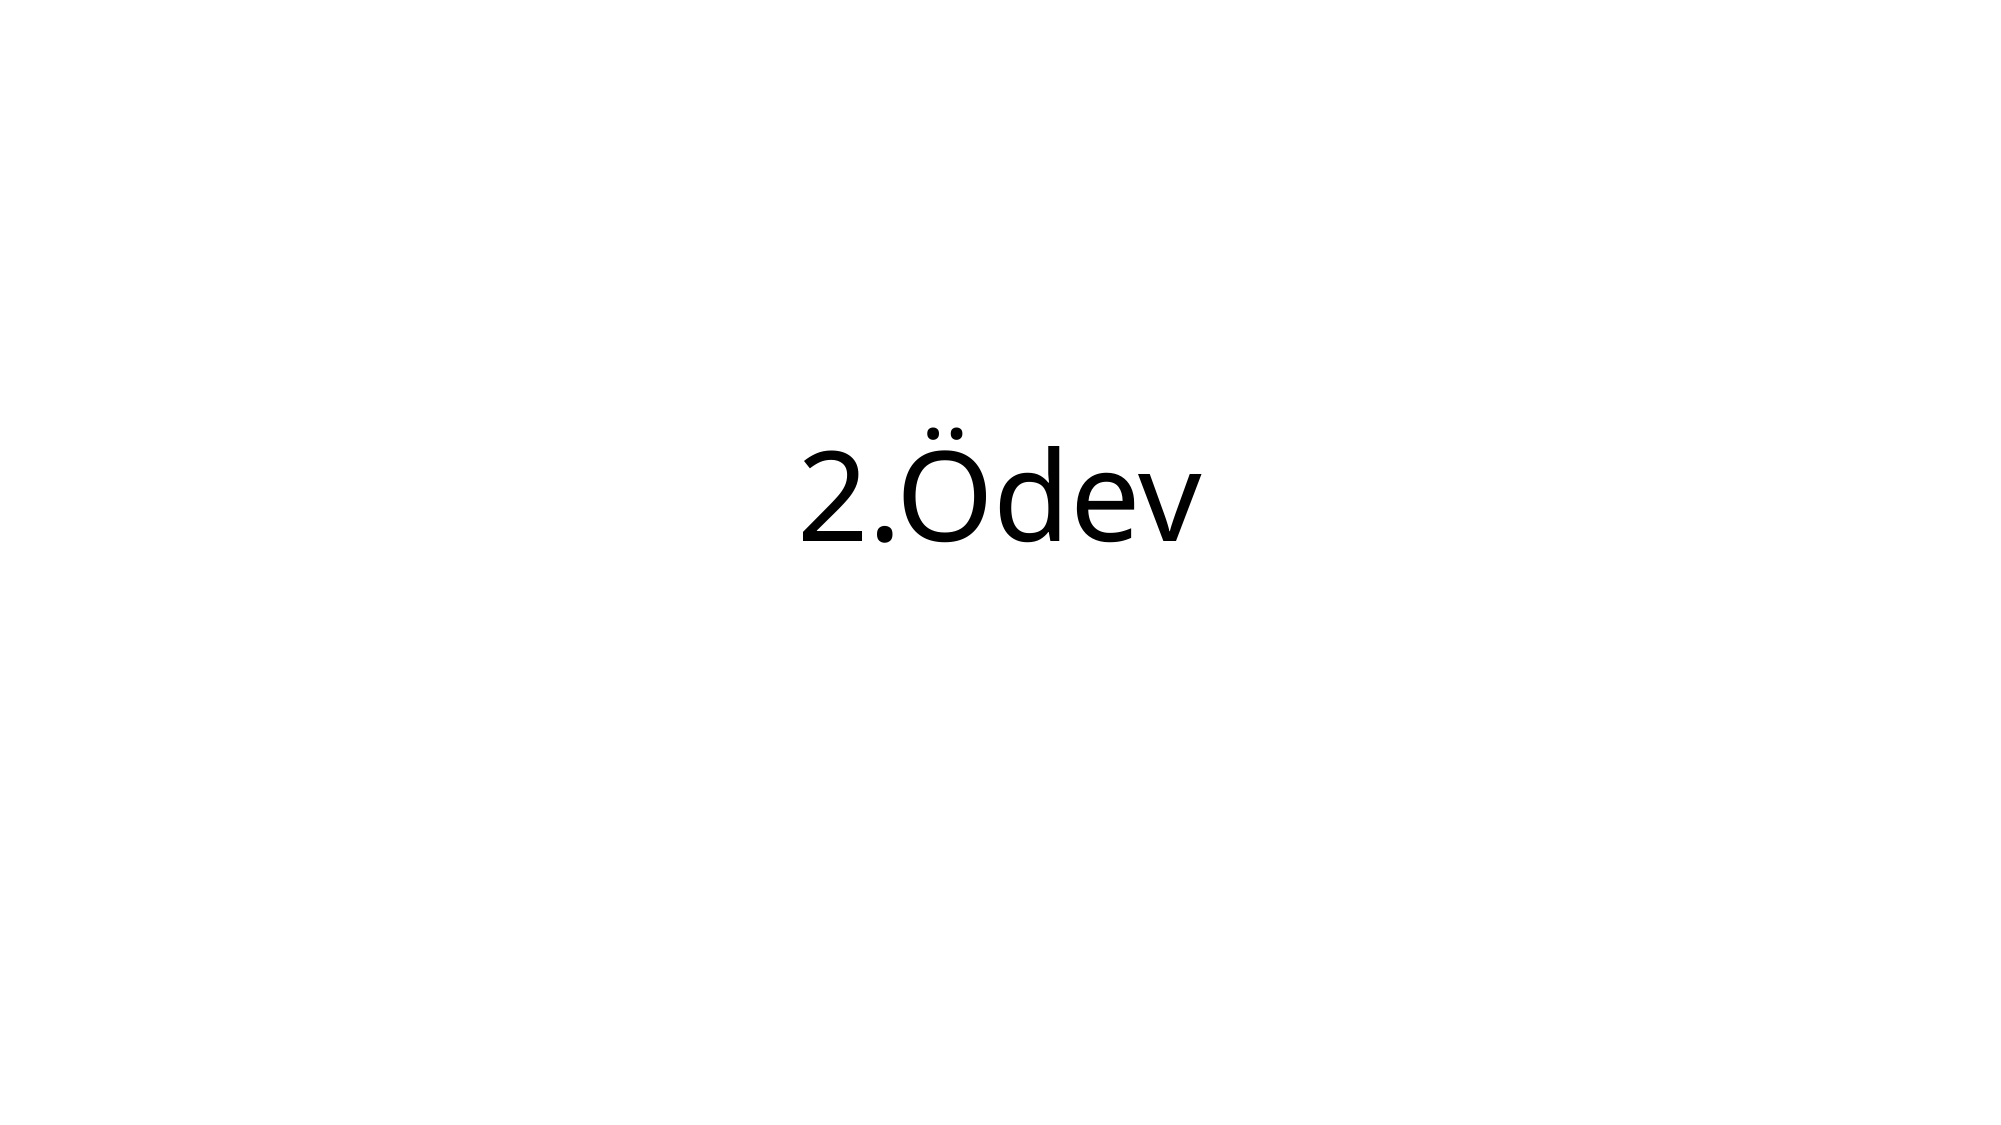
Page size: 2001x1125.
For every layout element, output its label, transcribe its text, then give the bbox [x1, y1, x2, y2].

title 2.Ödev [249, 184, 1750, 576]
